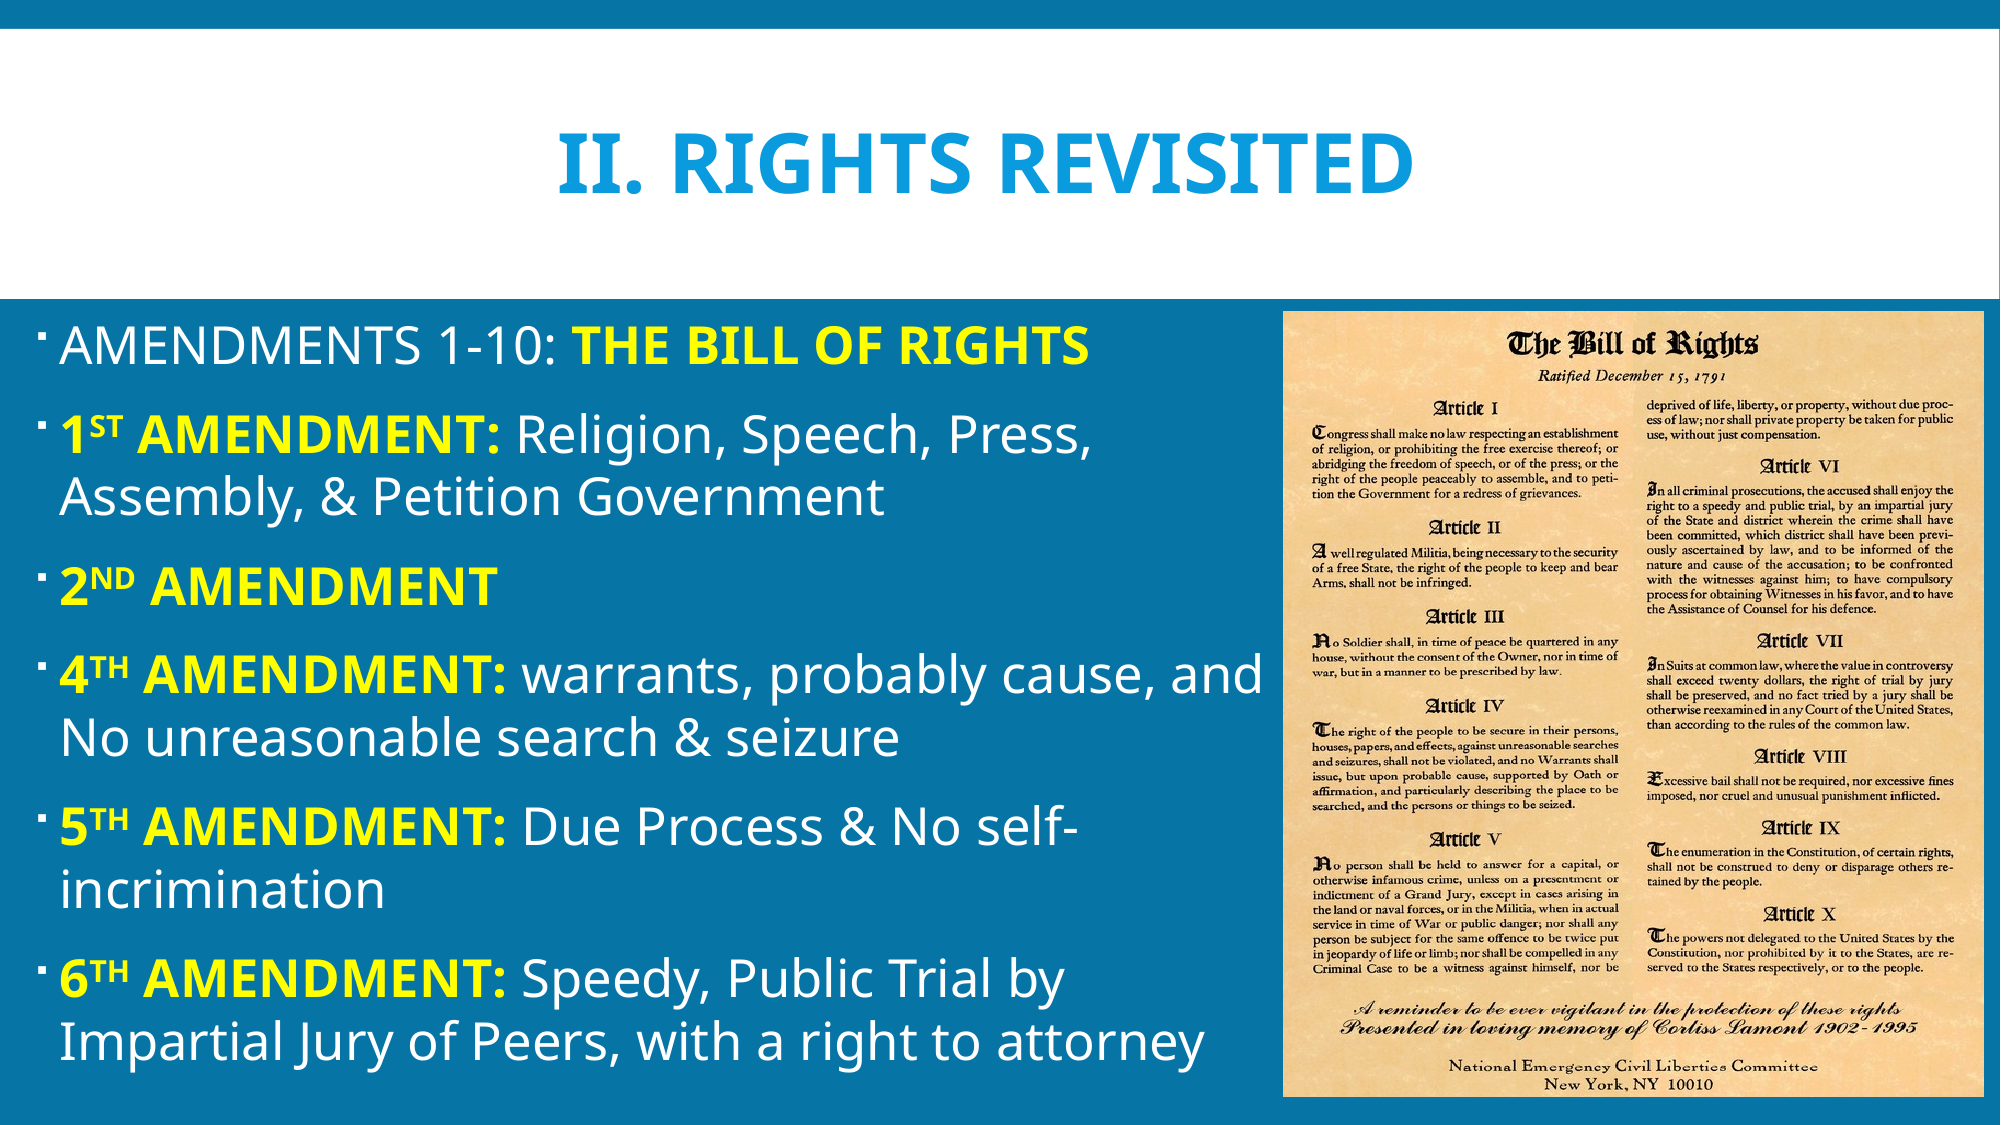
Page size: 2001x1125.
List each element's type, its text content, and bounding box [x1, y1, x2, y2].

list AMENDMENTS 1-10: THE BILL OF RIGHTS 1ST AMENDMENT: Religion, Speech, Press, Assembly, & Petition Government 2ND AMENDMENT 4TH AMENDMENT: warrants, probably cause, and No unreasonable search & seizure 5TH AMENDMENT: Due Process & No self-incrimination 6TH AMENDMENT: Speedy, Public Trial by Impartial Jury of Peers, with a right to attorney [15, 304, 1300, 1082]
picture [1284, 312, 1983, 1096]
title II. Rights revisited [185, 43, 1791, 292]
